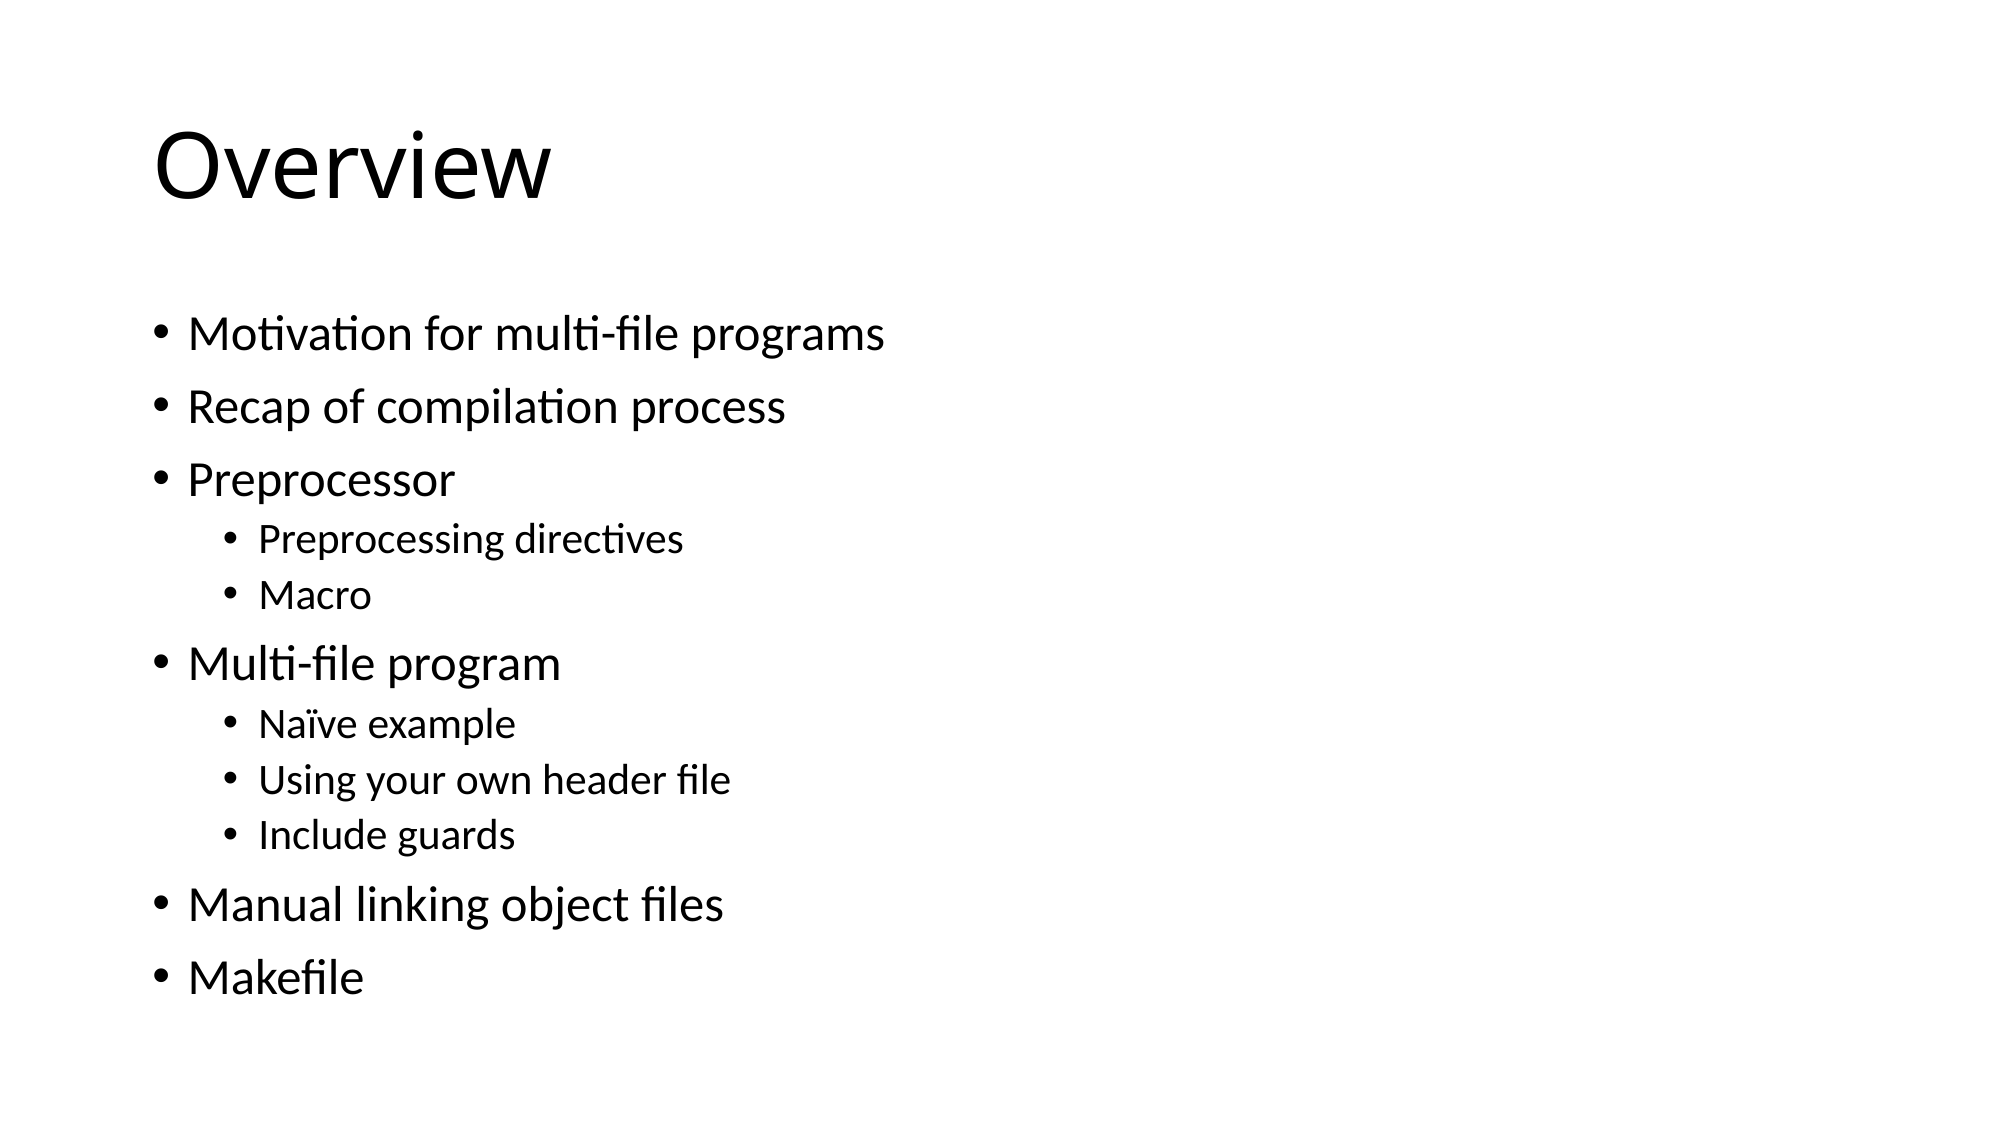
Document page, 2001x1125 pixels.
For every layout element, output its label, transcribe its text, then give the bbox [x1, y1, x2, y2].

list Motivation for multi-file programs Recap of compilation process Preprocessor Preprocessing directives Macro Multi-file program Naïve example Using your own header file Include guards Manual linking object files Makefile [137, 299, 1863, 1014]
title Overview [137, 59, 1863, 278]
